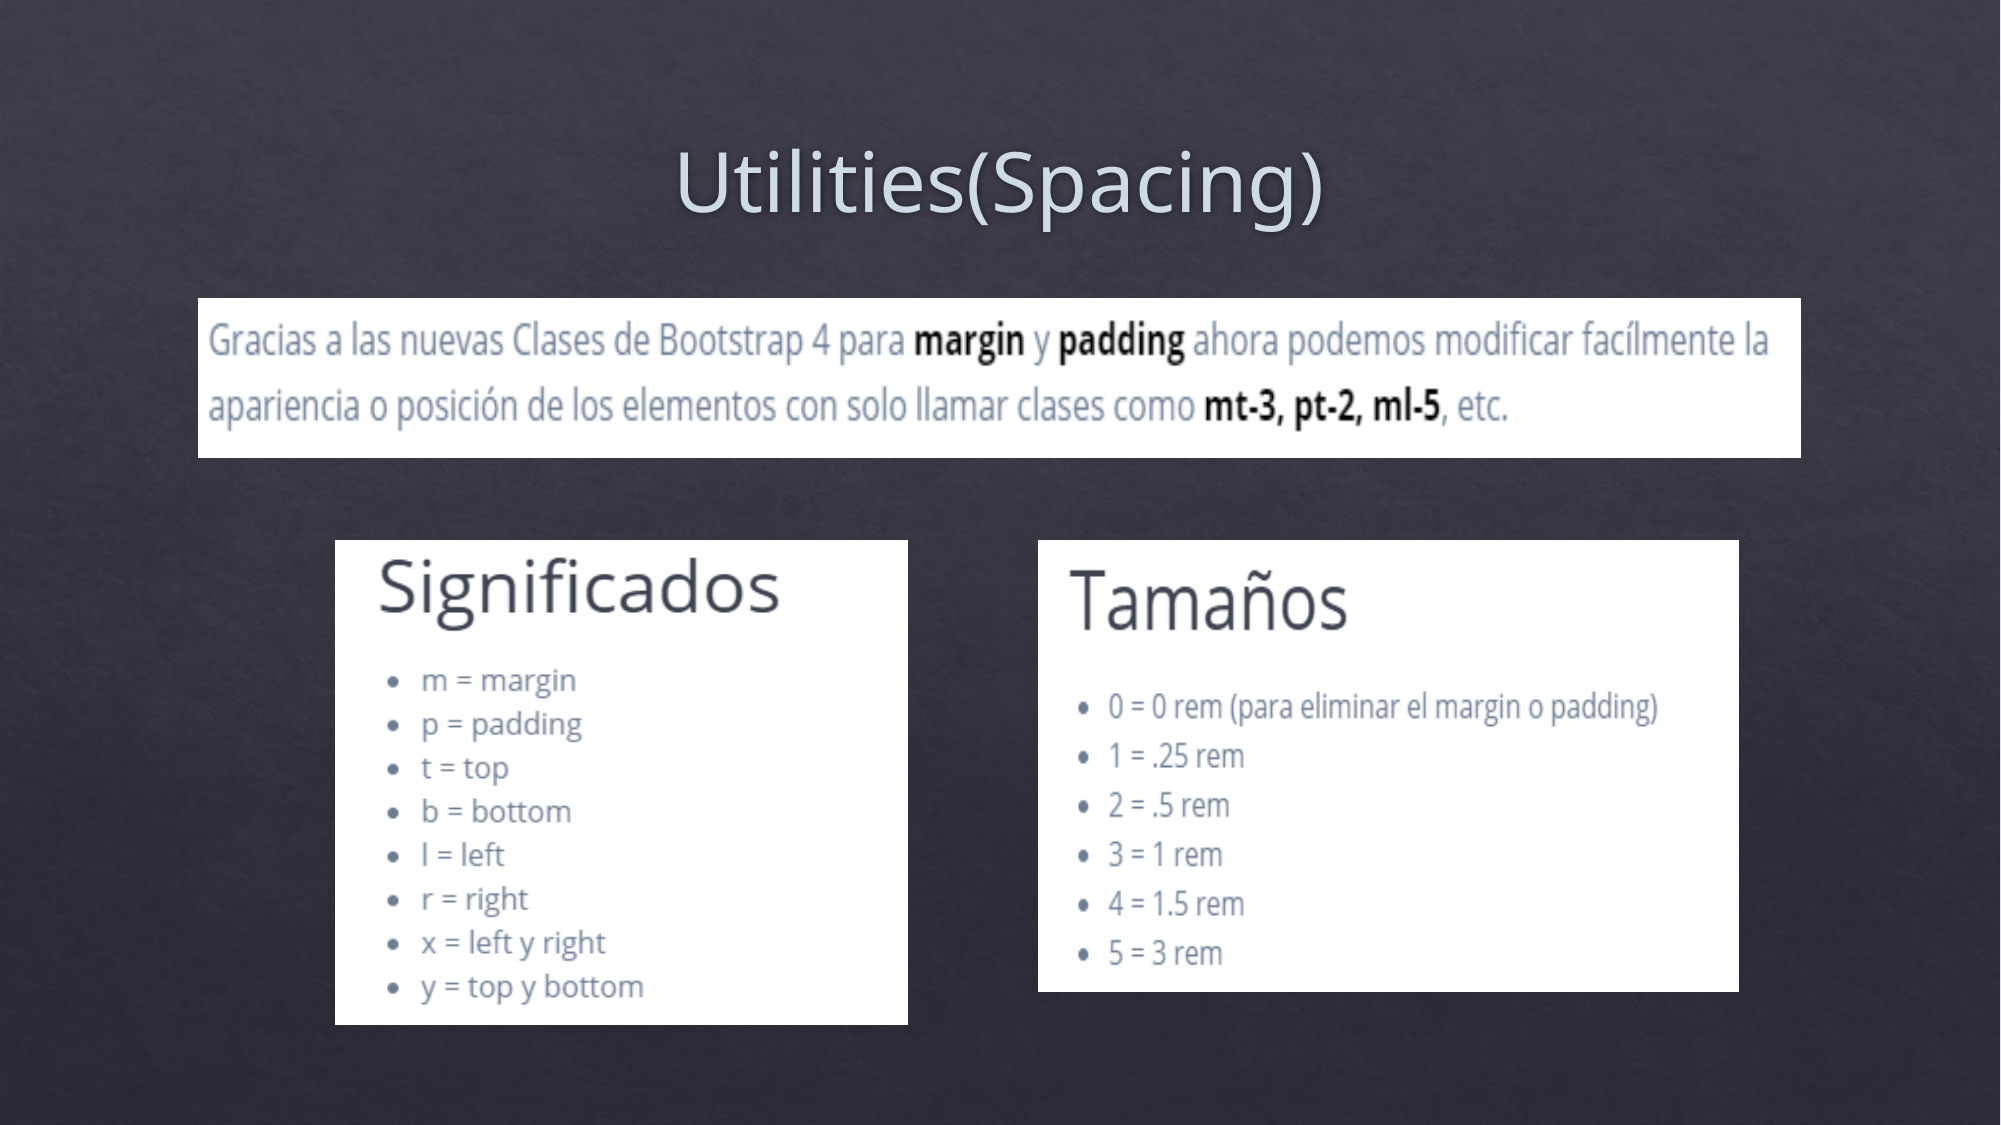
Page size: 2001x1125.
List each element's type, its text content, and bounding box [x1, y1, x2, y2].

title Utilities(Spacing) [149, 99, 1849, 260]
picture [197, 297, 1801, 458]
picture [335, 540, 908, 1026]
picture [1038, 540, 1740, 993]
